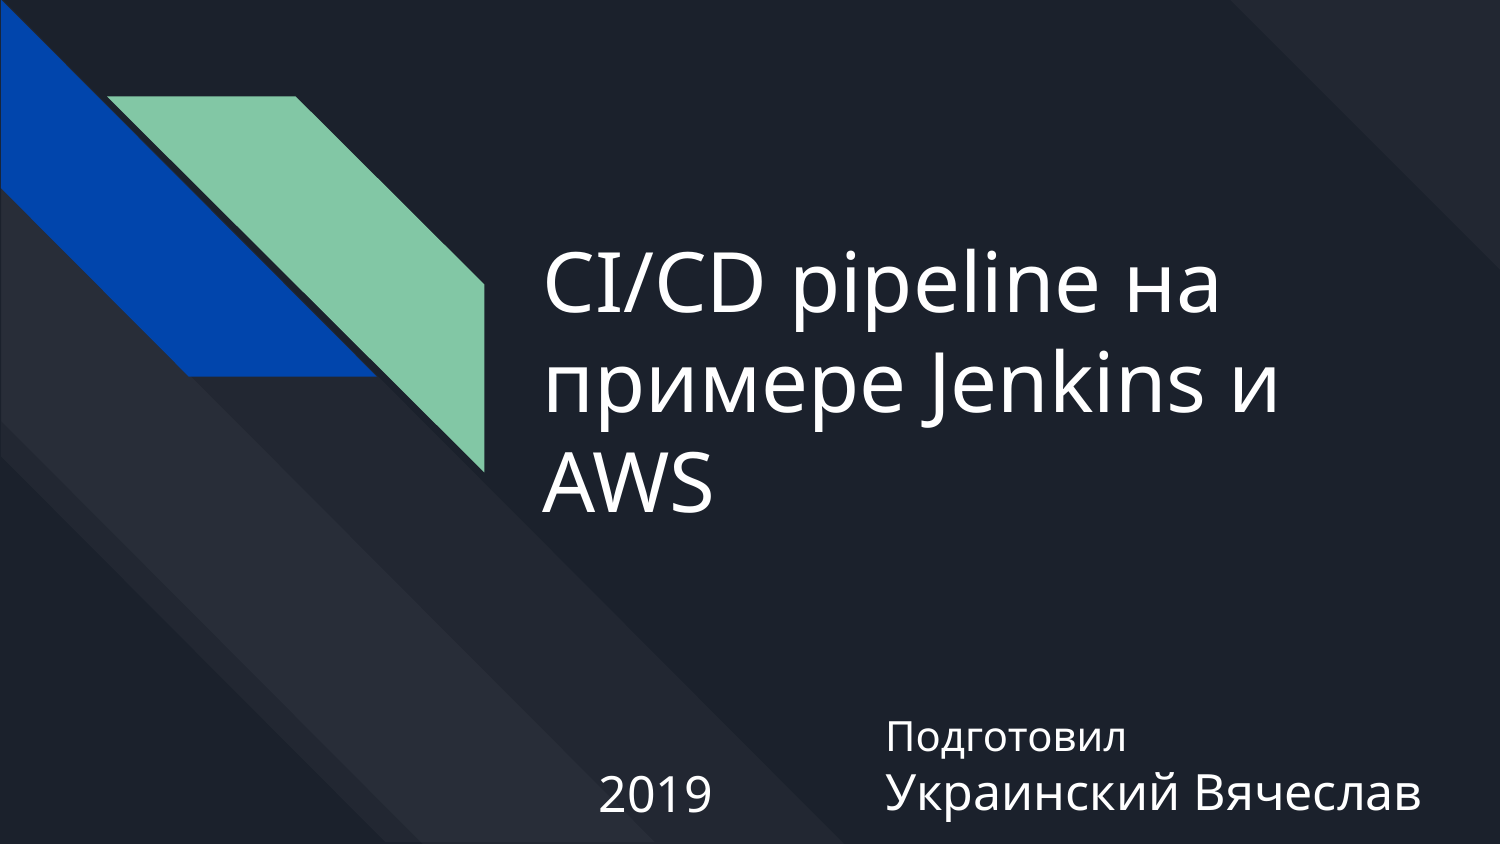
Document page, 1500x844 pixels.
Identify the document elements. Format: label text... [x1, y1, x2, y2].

title CI/CD pipeline на примере Jenkins и AWS [527, 214, 1351, 474]
subtitle Подготовил Украинский Вячеслав [870, 695, 1440, 779]
text_box 2019 [583, 747, 750, 838]
